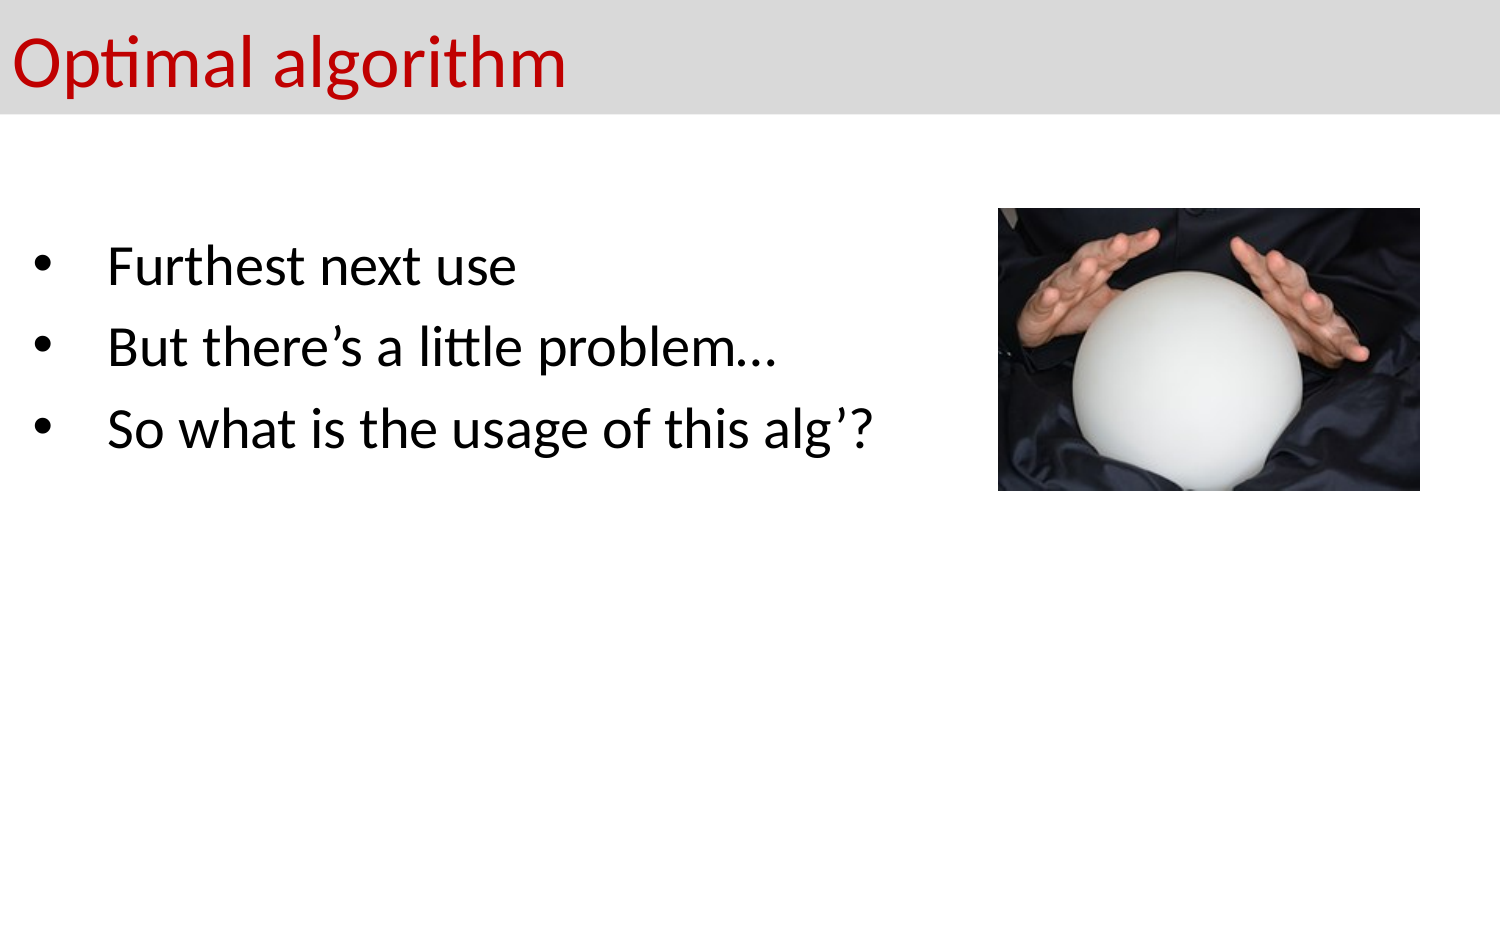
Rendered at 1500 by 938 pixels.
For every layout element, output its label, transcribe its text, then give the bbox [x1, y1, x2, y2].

title Optimal algorithm [0, 0, 1500, 115]
subtitle Furthest next use But there’s a little problem… So what is the usage of this alg’? [17, 138, 1483, 918]
picture [997, 208, 1421, 491]
